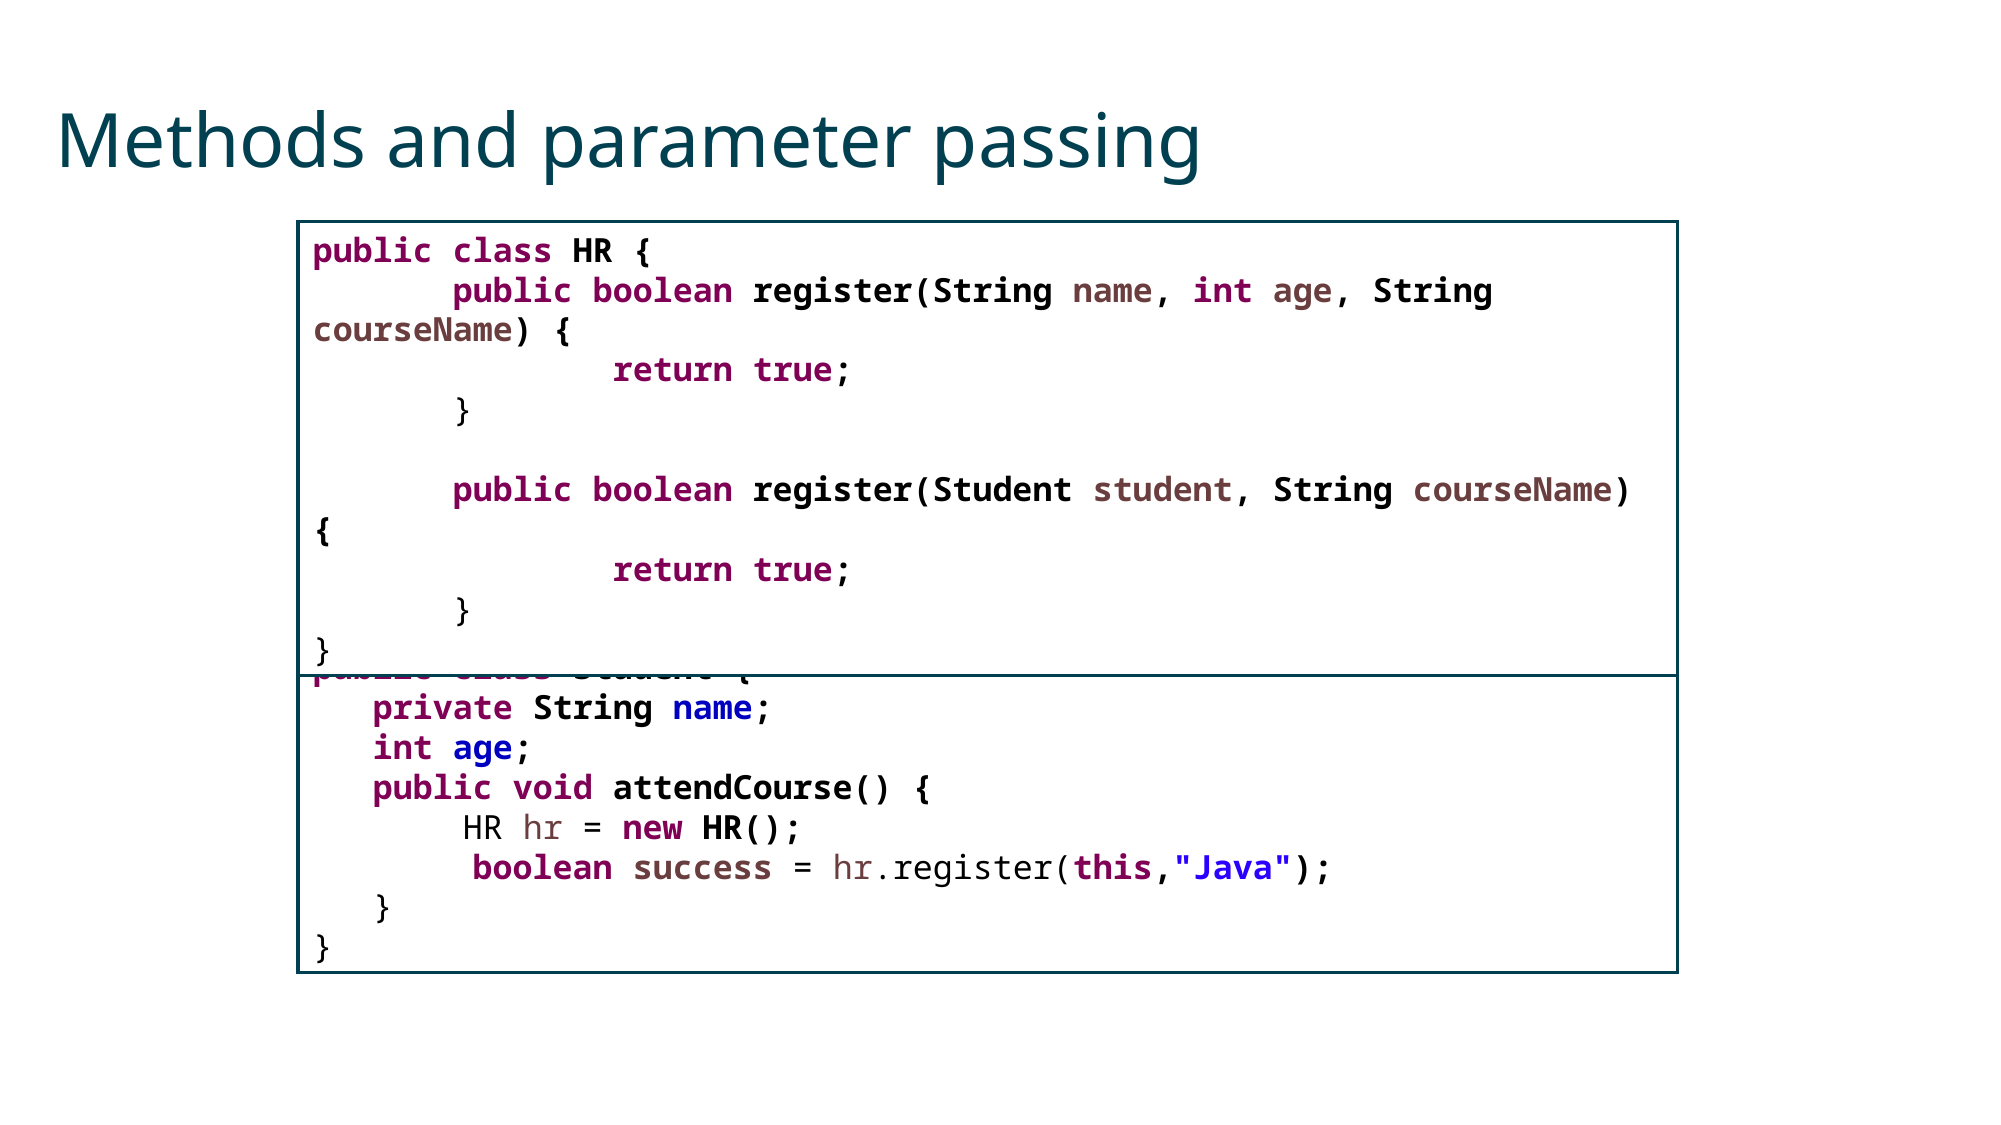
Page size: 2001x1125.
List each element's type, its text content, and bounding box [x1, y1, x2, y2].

text_box public class HR { public boolean register(String name, int age, String courseName) { return true; } public boolean register(Student student, String courseName) { return true; } } [297, 220, 1678, 676]
title Methods and parameter passing [55, 92, 1946, 225]
text_box public class Student { private String name; int age; public void attendCourse() { HR hr = new HR(); boolean success = hr.register(this,"Java"); } } [297, 676, 1678, 974]
